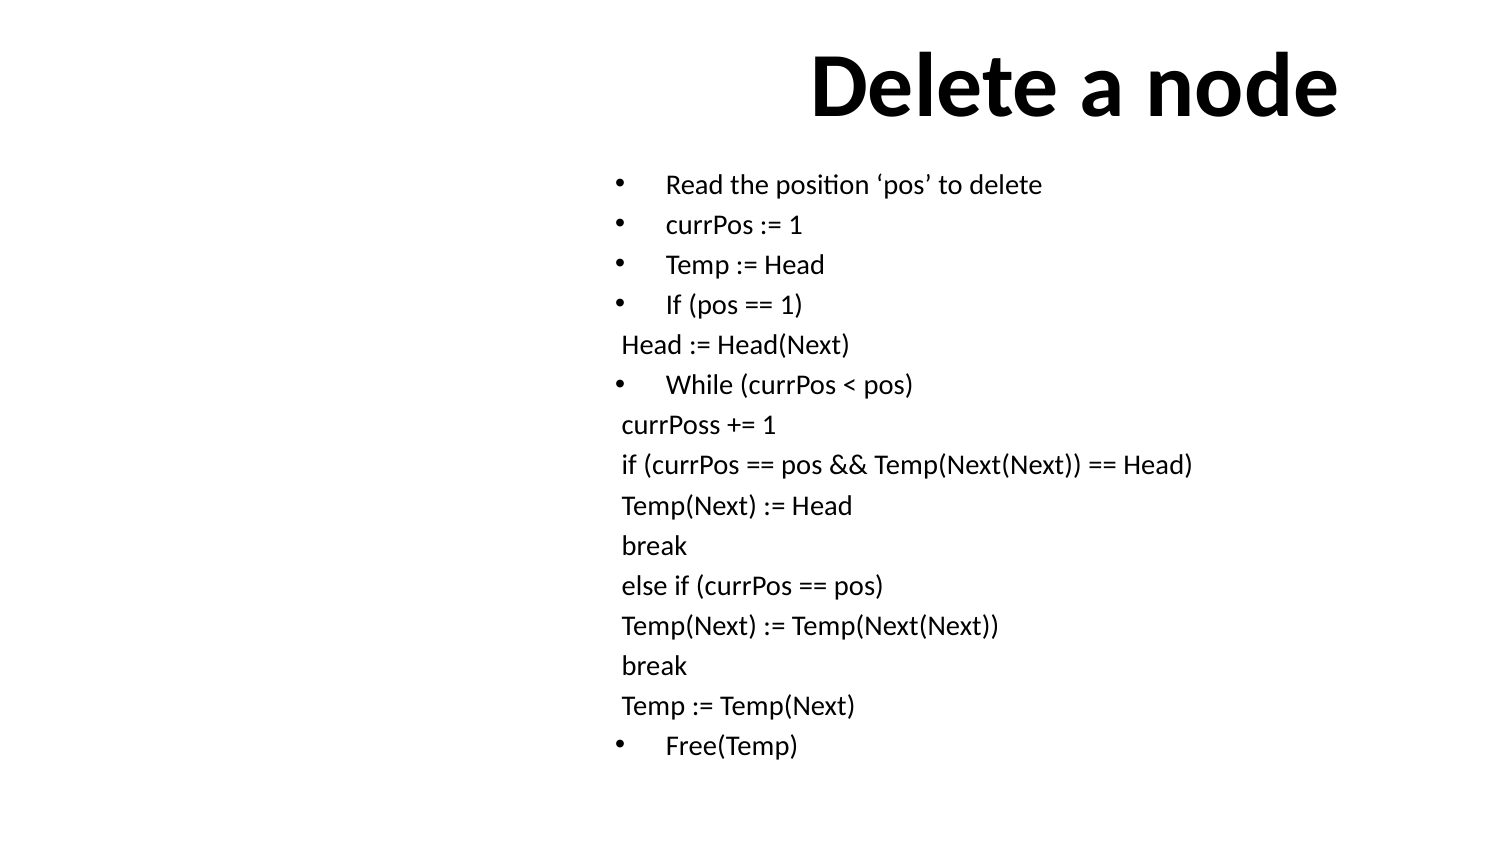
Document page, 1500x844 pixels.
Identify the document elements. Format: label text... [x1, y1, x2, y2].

title Delete a node [699, 0, 1450, 158]
list Read the position ‘pos’ to delete currPos := 1 Temp := Head If (pos == 1) Head := Head(Next) While (currPos < pos) currPoss += 1 if (currPos == pos && Temp(Next(Next)) == Head) Temp(Next) := Head break else if (currPos == pos) Temp(Next) := Temp(Next(Next)) break Temp := Temp(Next) Free(Temp) [600, 158, 1497, 775]
